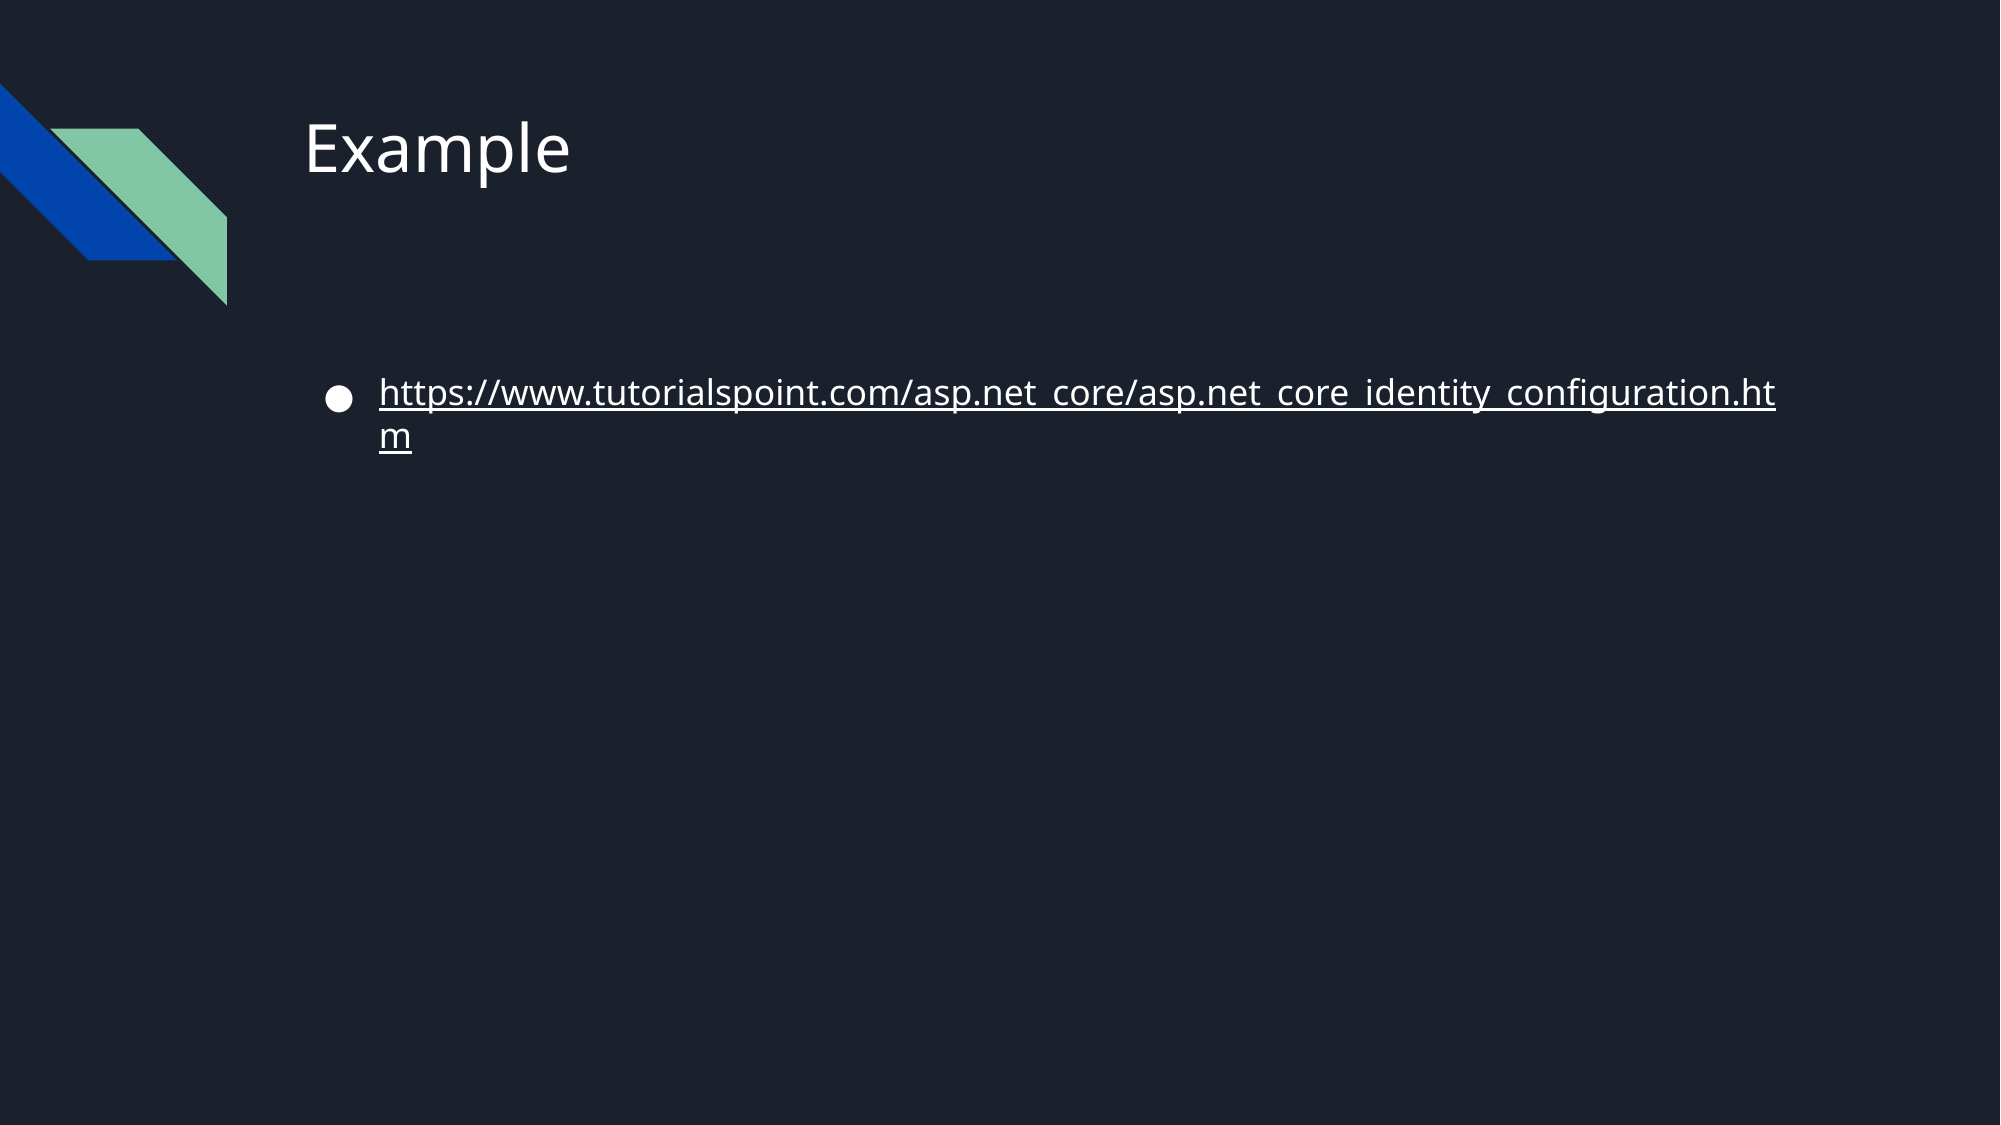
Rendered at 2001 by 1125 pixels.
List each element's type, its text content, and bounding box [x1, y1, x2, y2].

title Example [283, 86, 1824, 287]
list https://www.tutorialspoint.com/asp.net_core/asp.net_core_identity_configuration.htm [283, 342, 1824, 980]
